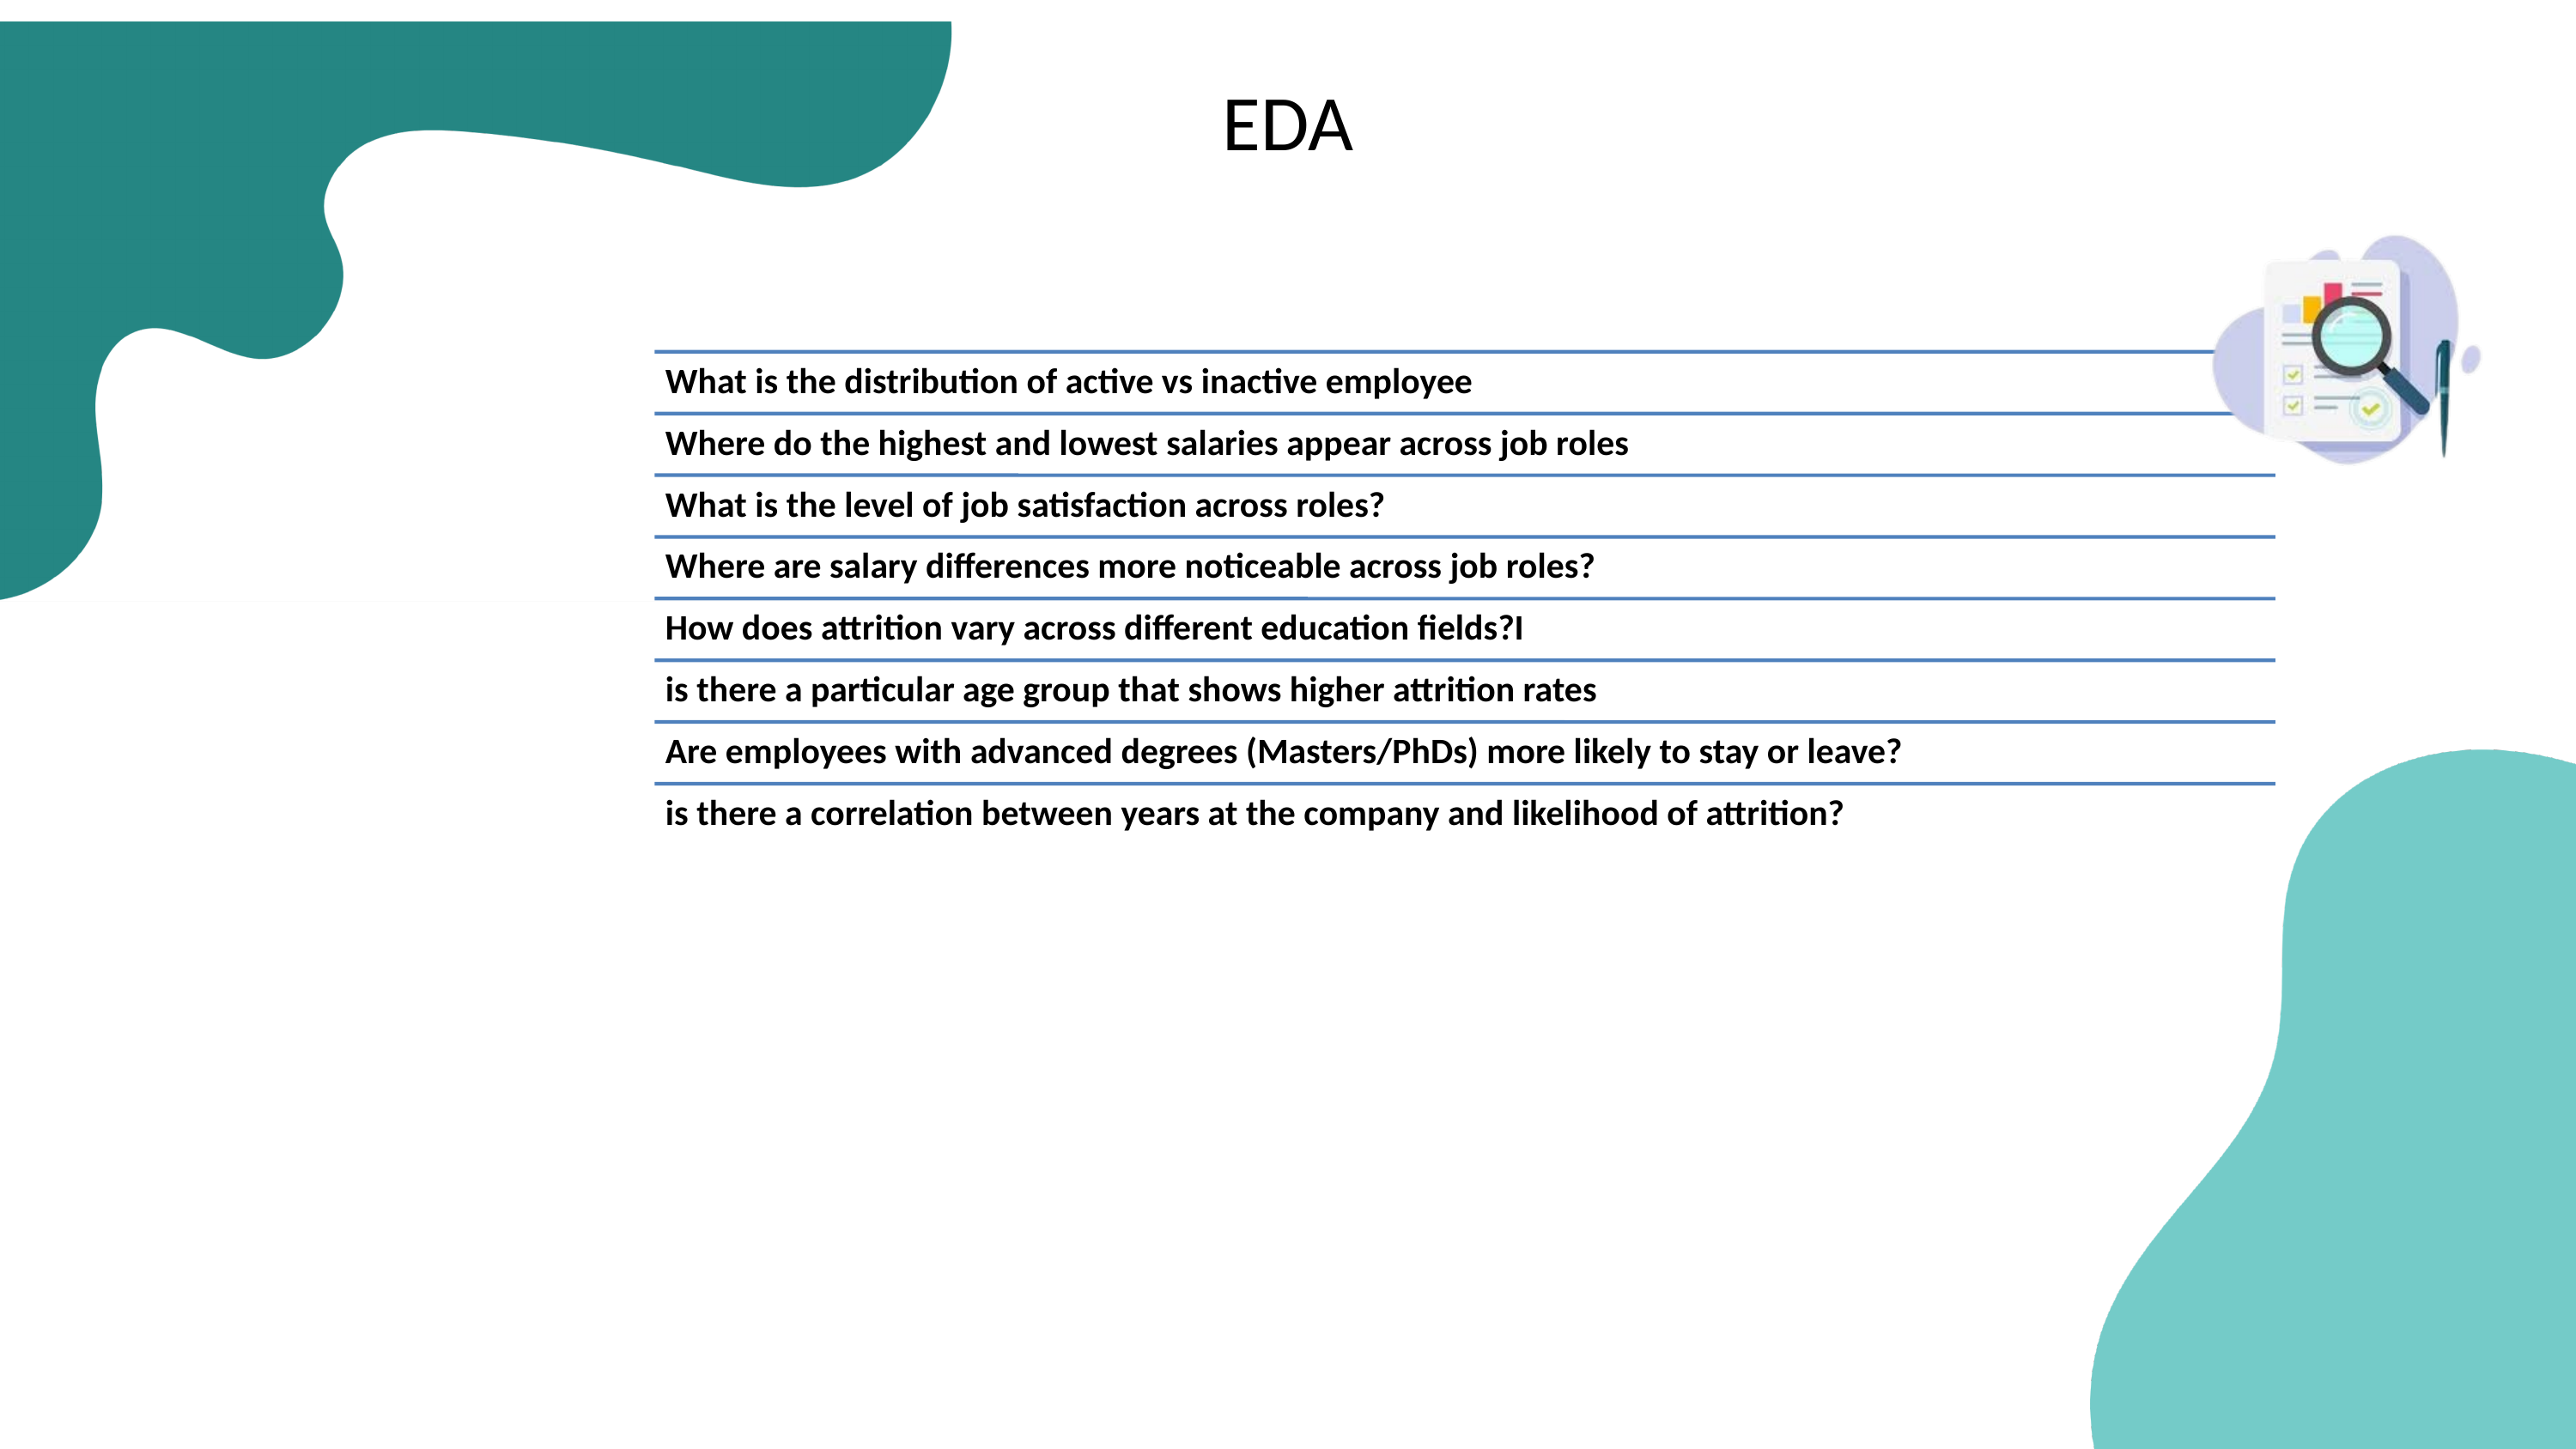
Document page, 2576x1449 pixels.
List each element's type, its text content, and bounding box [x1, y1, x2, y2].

text_box [2085, 745, 2576, 1449]
text_box [0, 21, 956, 602]
title EDA [956, 39, 1868, 200]
picture [2188, 210, 2511, 494]
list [654, 351, 2276, 846]
